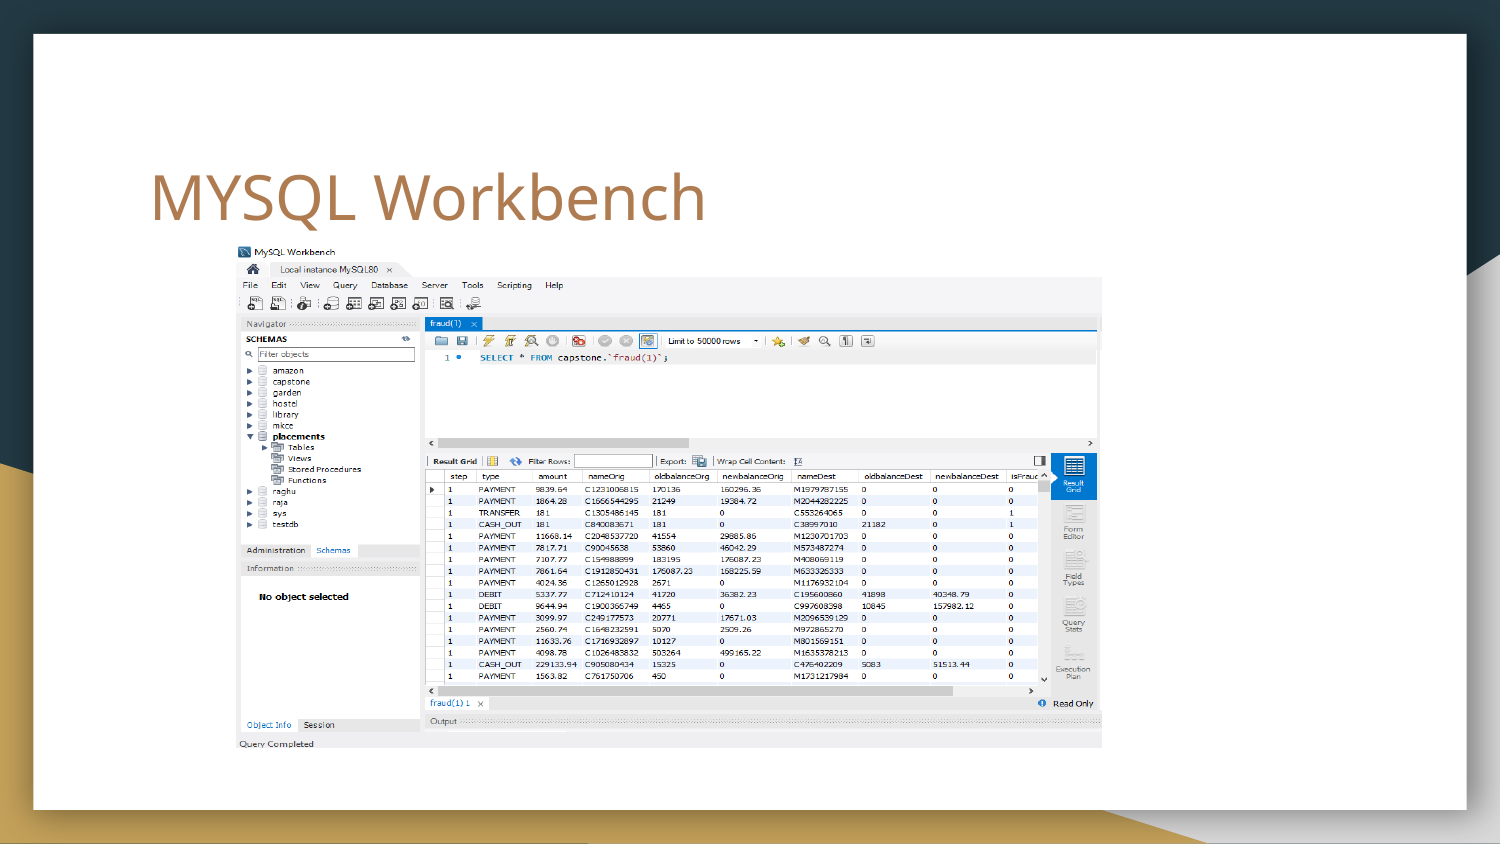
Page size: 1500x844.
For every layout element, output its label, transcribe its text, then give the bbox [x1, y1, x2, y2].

title MYSQL Workbench [134, 138, 1366, 296]
picture [235, 244, 1102, 748]
